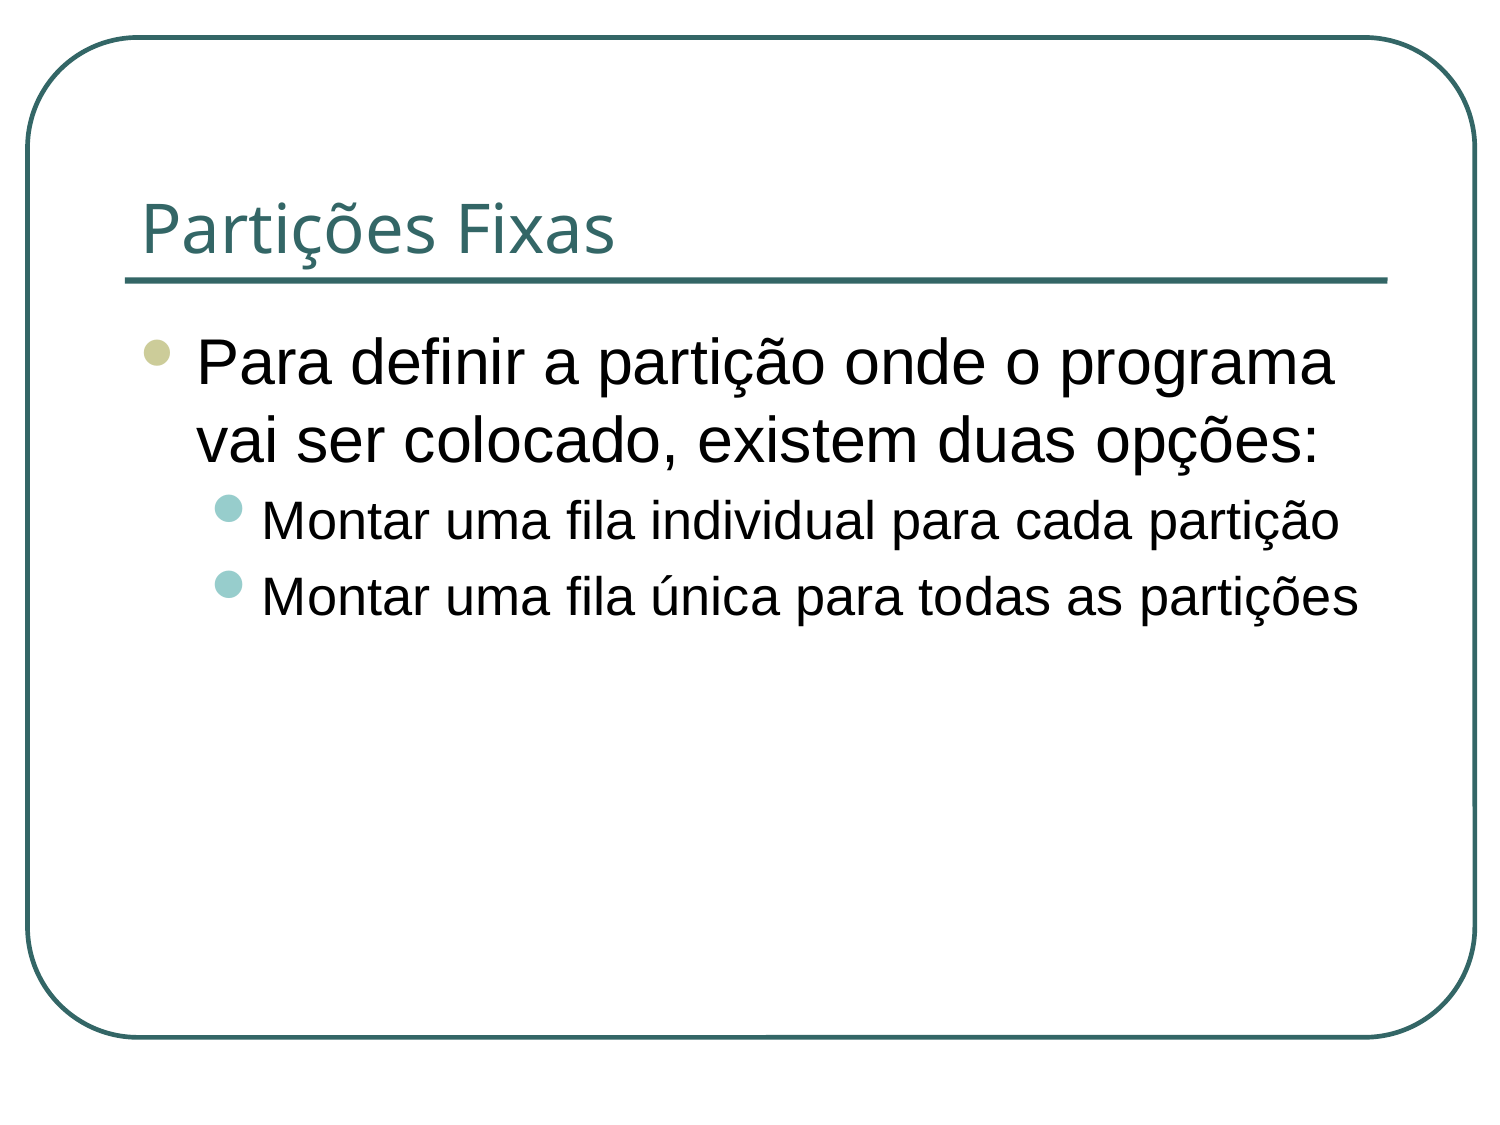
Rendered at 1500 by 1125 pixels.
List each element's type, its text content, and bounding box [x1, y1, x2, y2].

title Partições Fixas [125, 87, 1388, 275]
list Para definir a partição onde o programa vai ser colocado, existem duas opções: Montar uma fila individual para cada partição Montar uma fila única para todas as partições [125, 312, 1388, 975]
